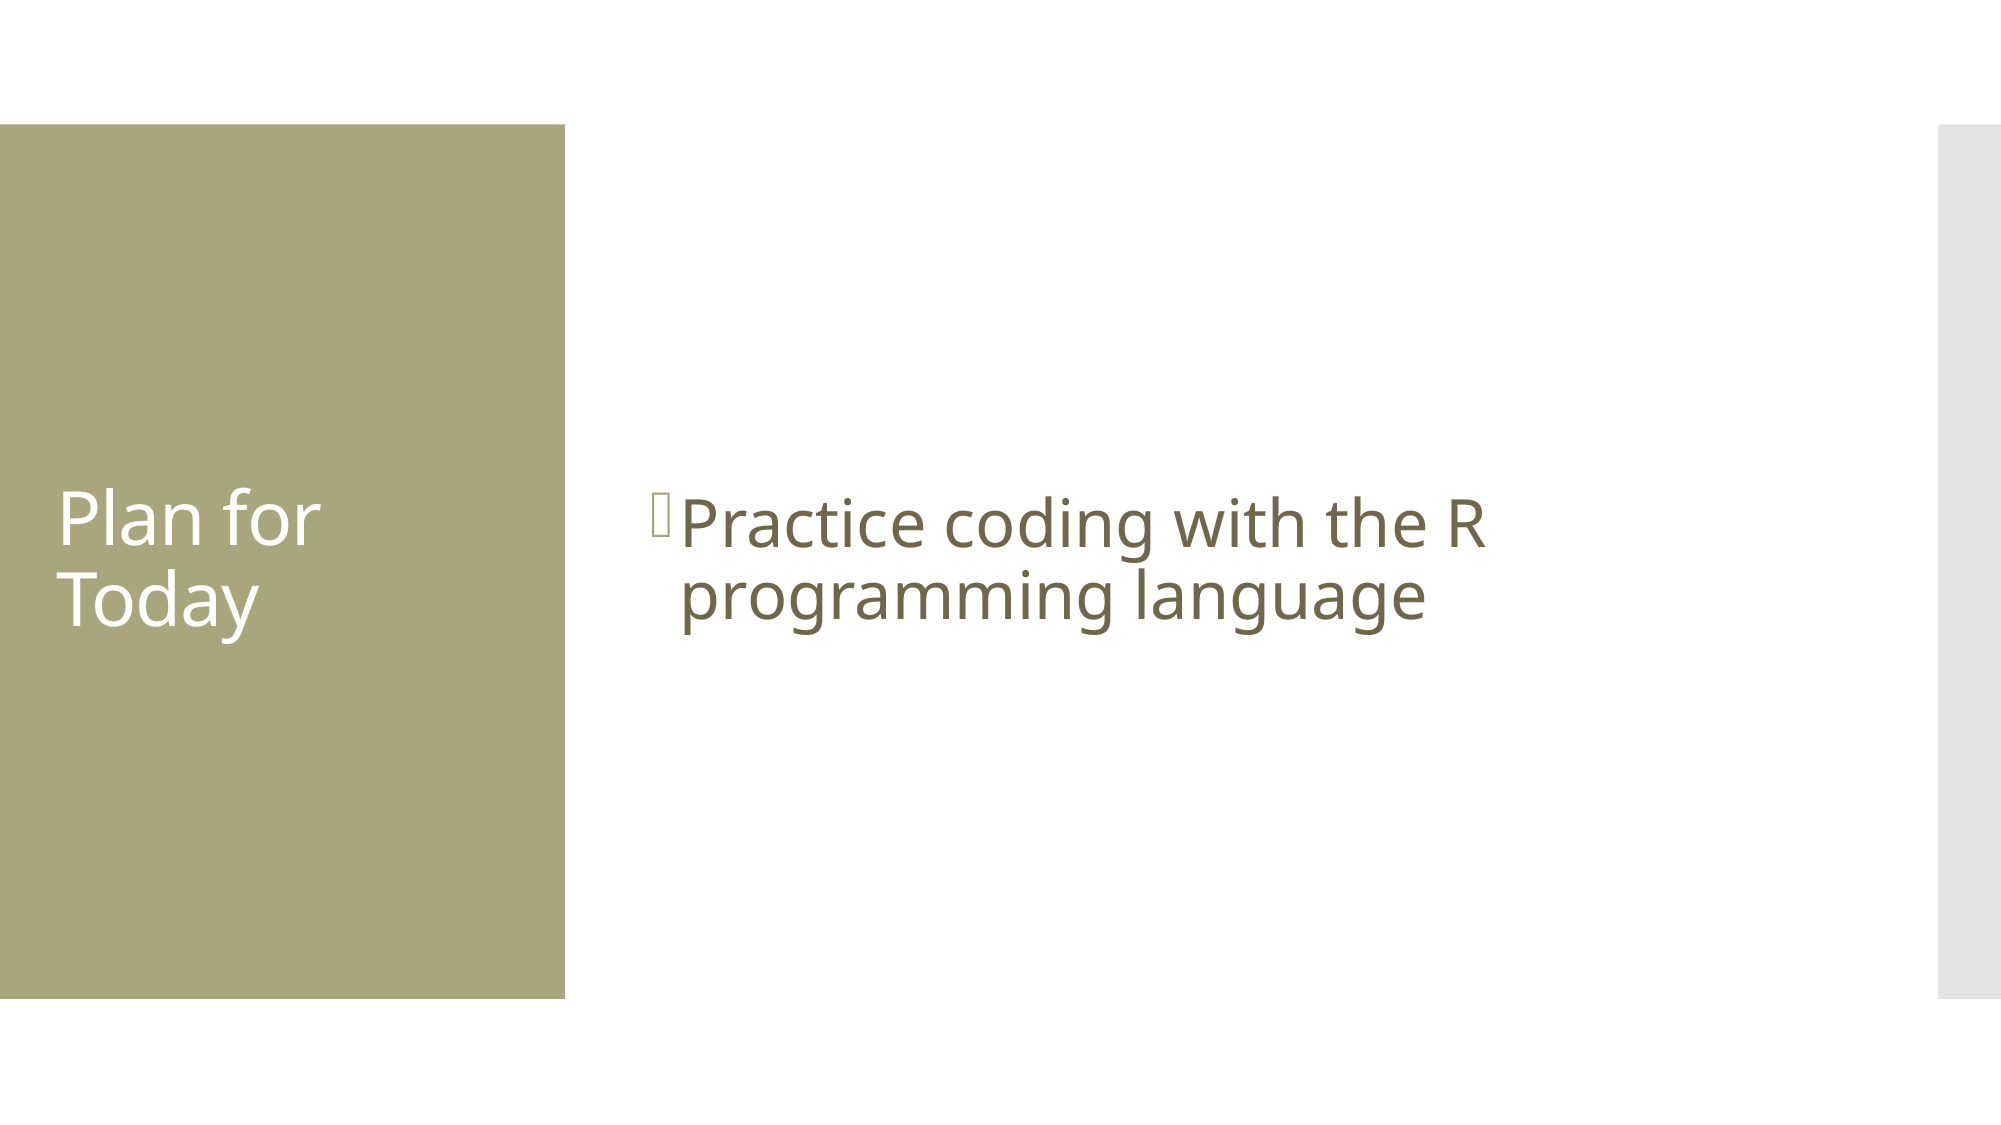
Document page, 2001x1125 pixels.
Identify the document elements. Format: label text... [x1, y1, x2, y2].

list Practice coding with the R programming language [634, 141, 1835, 982]
title Plan for Today [41, 184, 525, 940]
